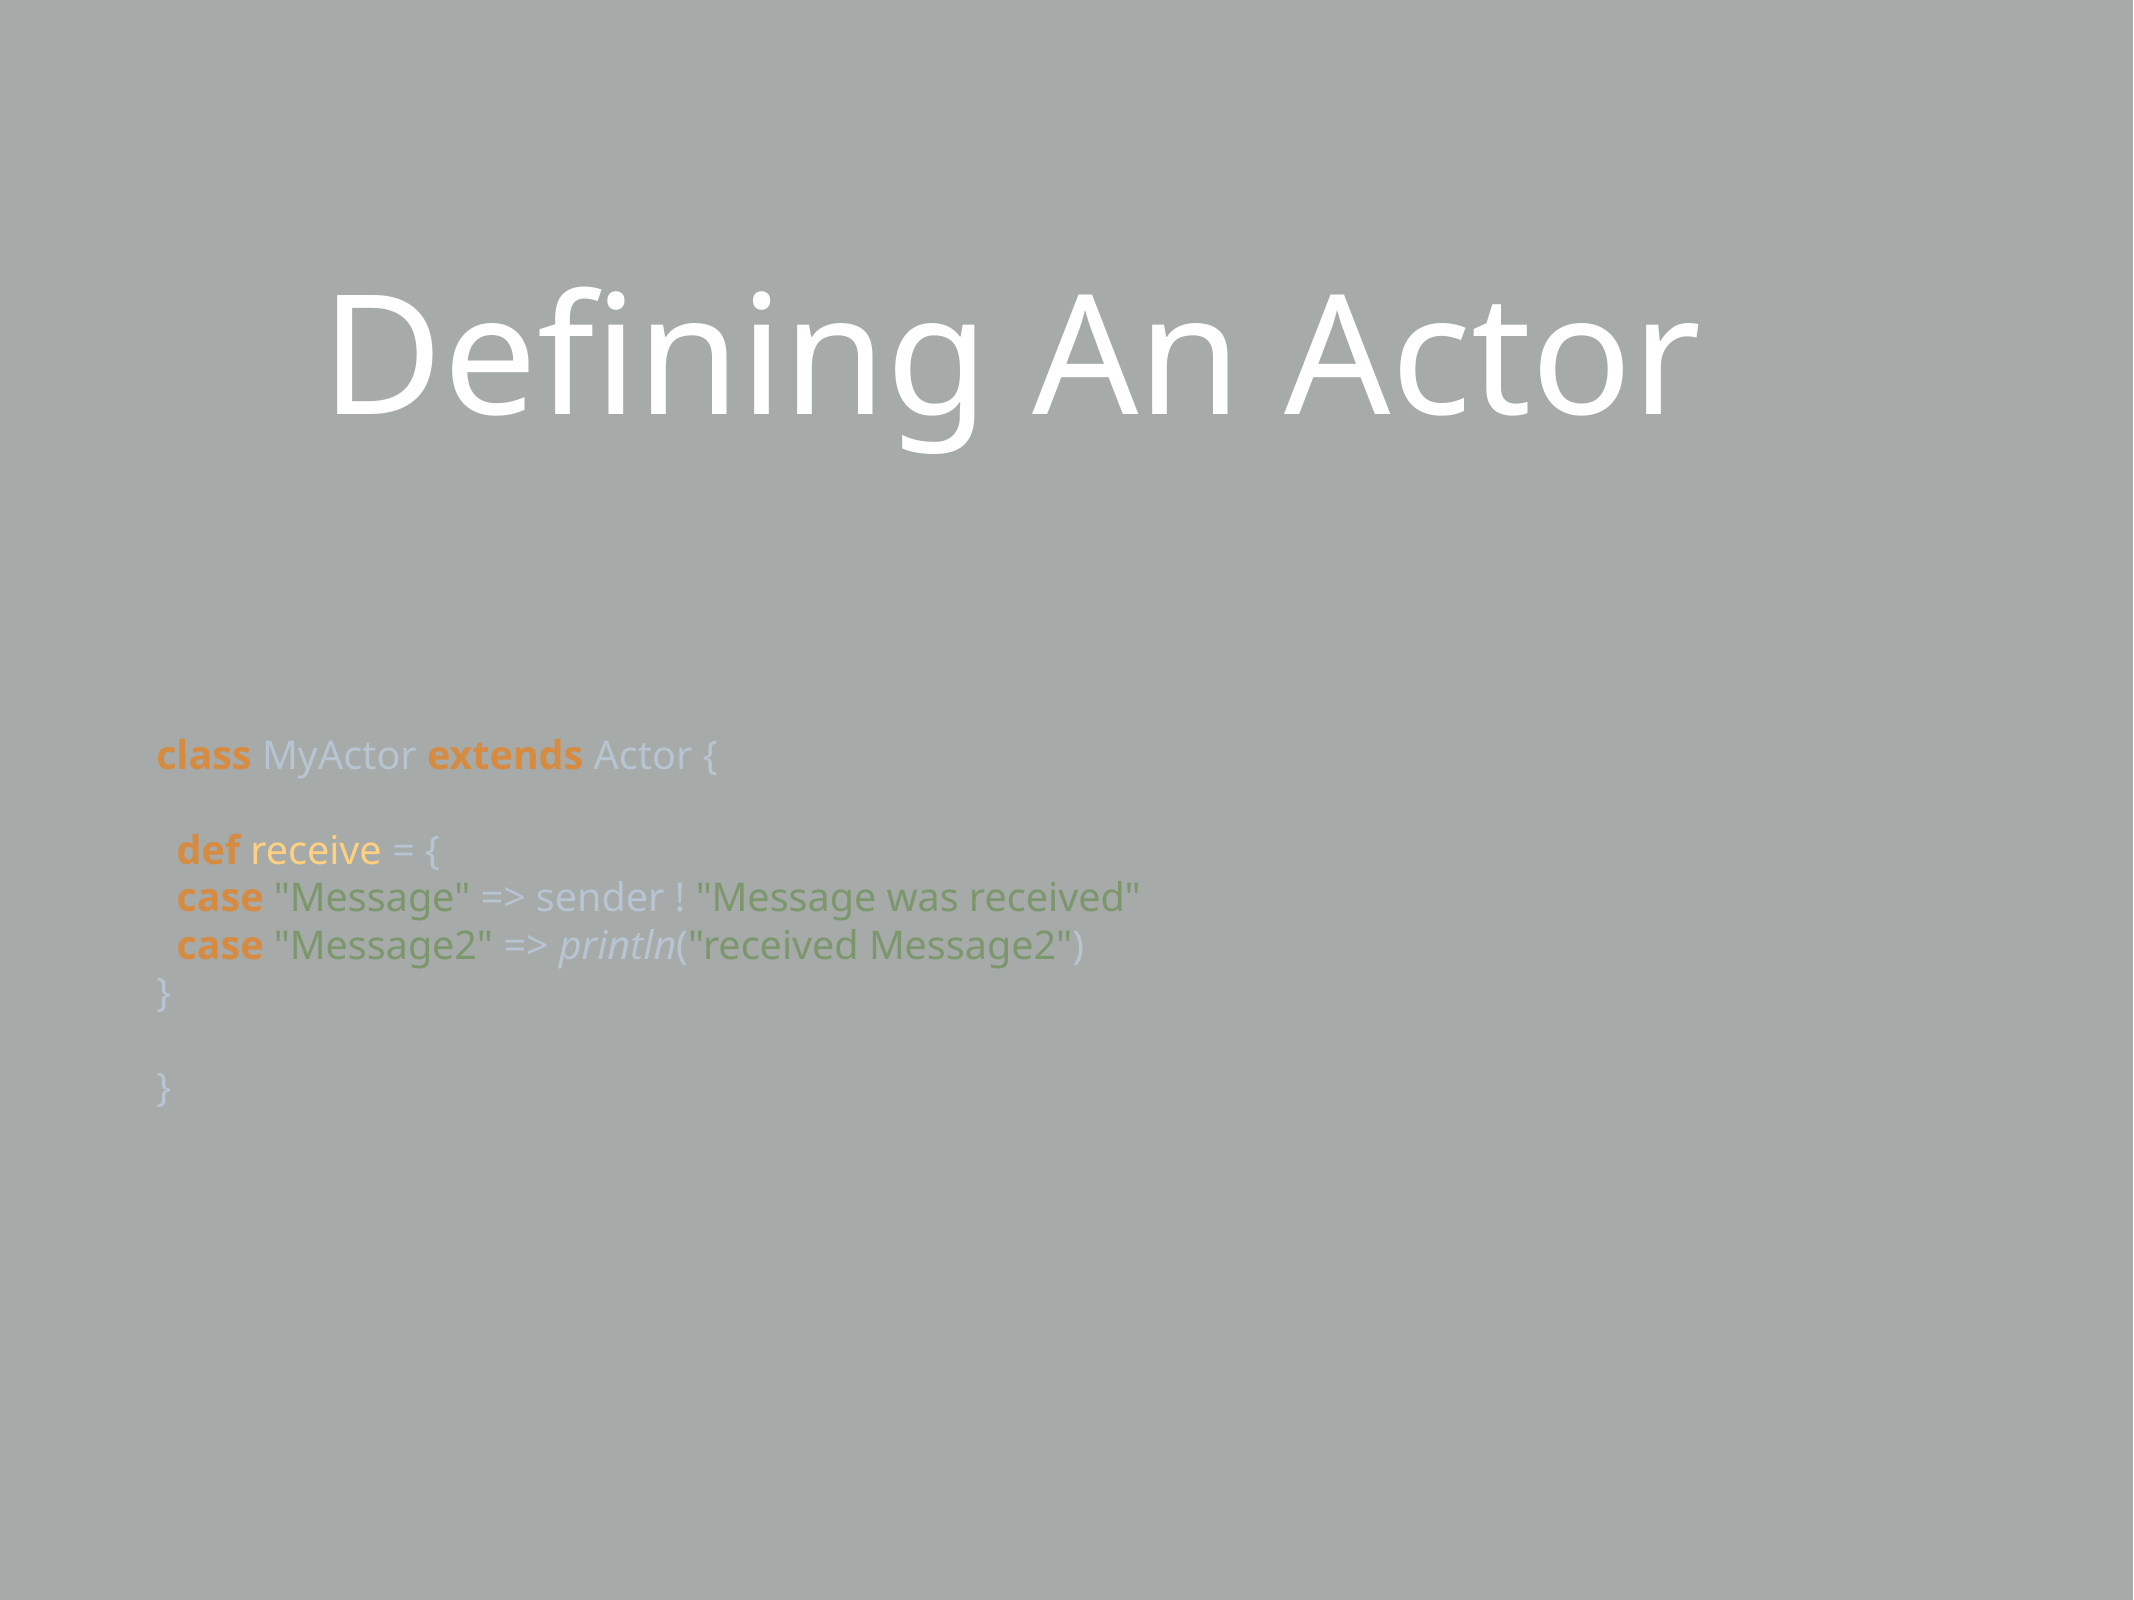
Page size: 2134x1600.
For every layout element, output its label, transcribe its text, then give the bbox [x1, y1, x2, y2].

list class MyActor extends Actor { def receive = { case "Message" => sender ! "Message was received" case "Message2" => println("received Message2") } } [155, 403, 1978, 1436]
title Defining An Actor [100, 201, 1923, 494]
